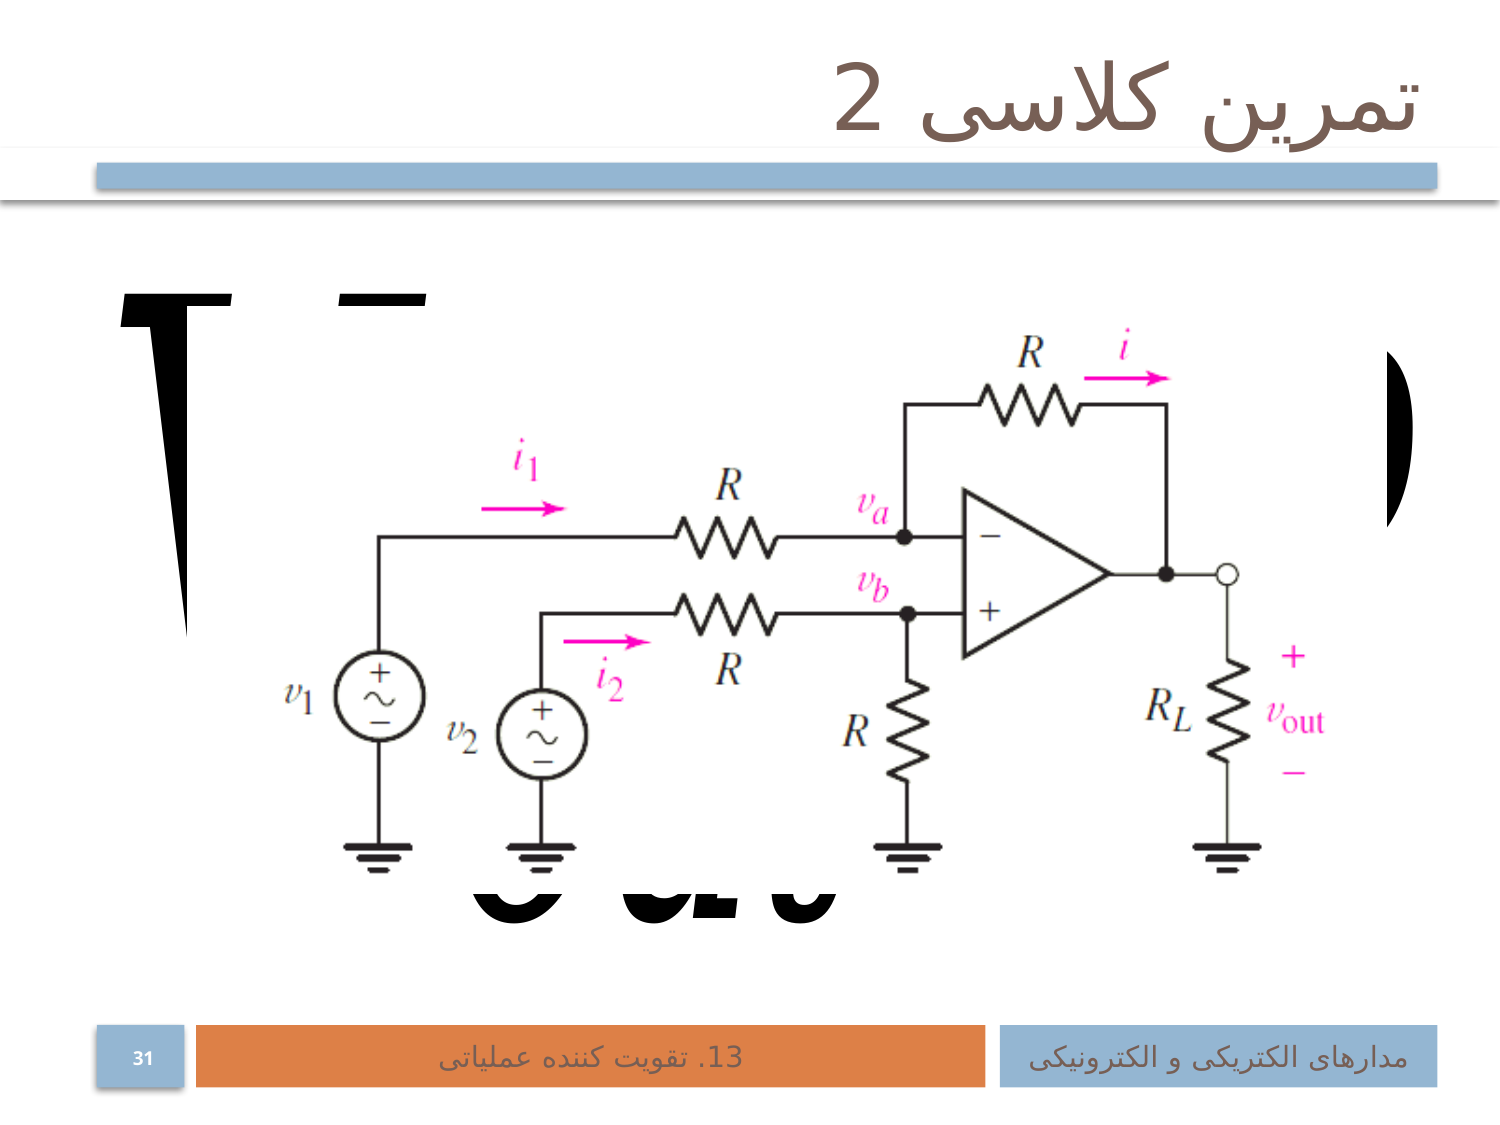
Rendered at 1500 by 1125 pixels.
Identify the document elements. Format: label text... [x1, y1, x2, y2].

slide_number 31 [99, 1038, 188, 1079]
footer 13. تقویت کننده عملیاتی [196, 1025, 986, 1088]
title تمرین کلاسی 2 [100, 37, 1438, 150]
picture [187, 305, 1387, 894]
slide_number مدارهای الکتریکی و الکترونیکی [999, 1025, 1438, 1088]
